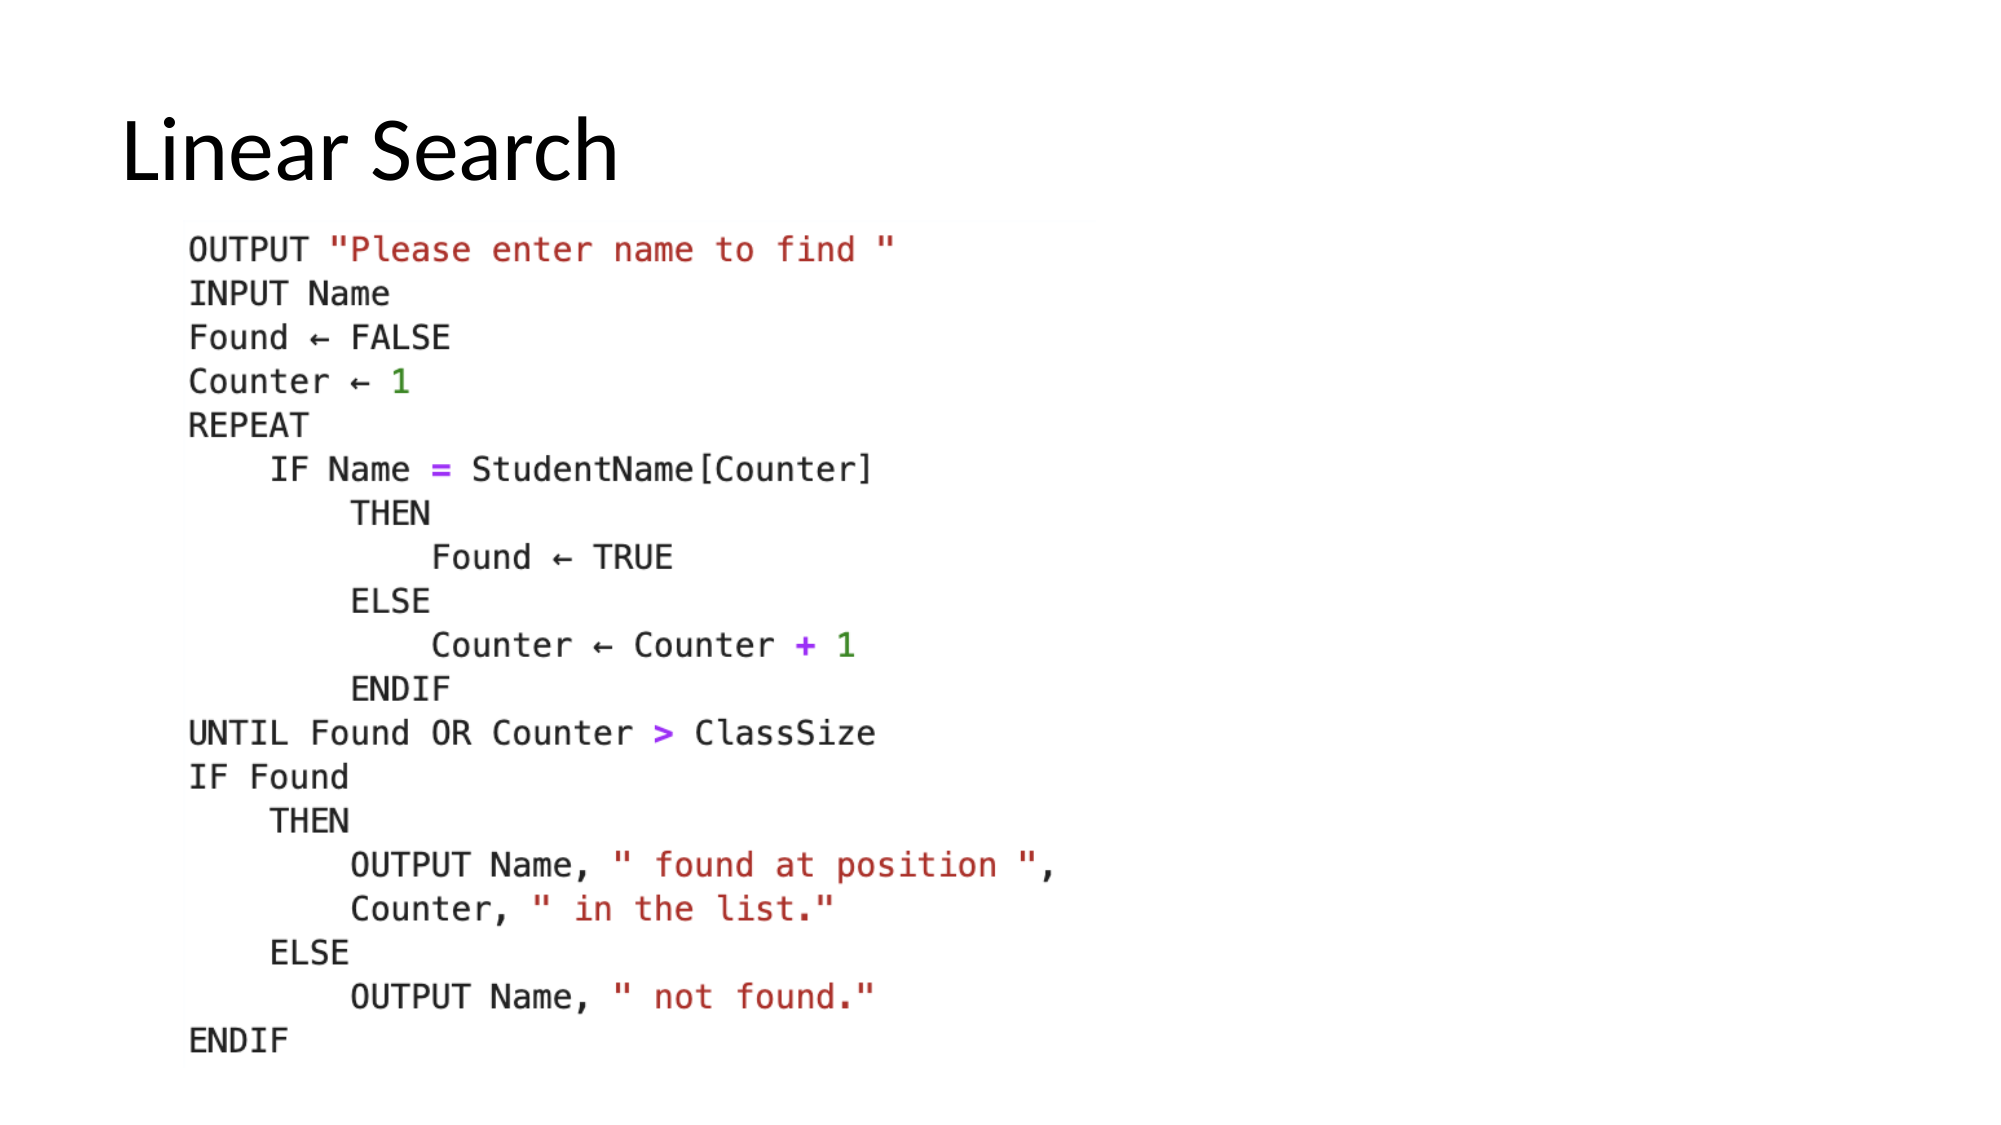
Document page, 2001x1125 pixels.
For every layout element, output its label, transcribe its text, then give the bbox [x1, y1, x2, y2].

picture [183, 220, 1096, 1069]
title Linear Search [106, 42, 1832, 260]
